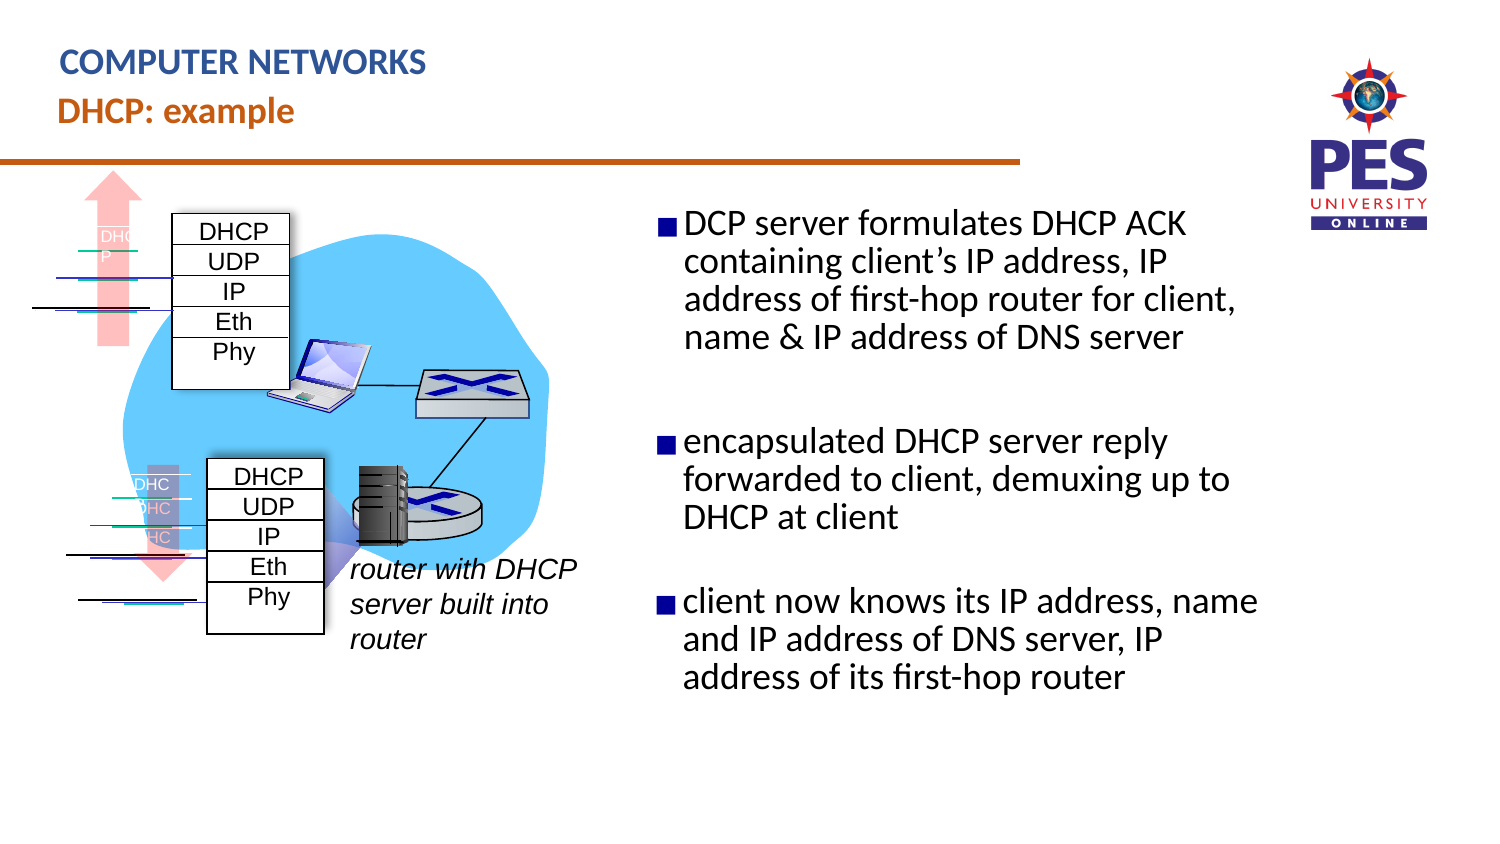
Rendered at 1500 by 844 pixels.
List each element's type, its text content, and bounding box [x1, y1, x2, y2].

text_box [429, 417, 487, 489]
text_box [205, 454, 368, 635]
text_box [301, 234, 550, 544]
text_box client now knows its IP address, name and IP address of DNS server, IP address of its first-hop router [642, 576, 1283, 745]
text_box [266, 338, 372, 417]
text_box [122, 467, 191, 527]
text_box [170, 209, 293, 390]
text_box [78, 598, 220, 658]
text_box DCP server formulates DHCP ACK containing client’s IP address, IP address of first-hop router for client, name & IP address of DNS server [643, 199, 1286, 393]
text_box DHCP: example [45, 80, 1030, 137]
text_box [66, 464, 200, 613]
text_box encapsulated DHCP server reply forwarded to client, demuxing up to DHCP at client [642, 416, 1283, 576]
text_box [32, 170, 175, 366]
picture [1311, 57, 1427, 231]
text_box router with DHCP server built into router [339, 544, 589, 661]
text_box COMPUTER NETWORKS [48, 31, 971, 80]
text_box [356, 465, 409, 547]
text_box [415, 369, 530, 419]
text_box [122, 374, 424, 485]
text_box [415, 486, 483, 541]
